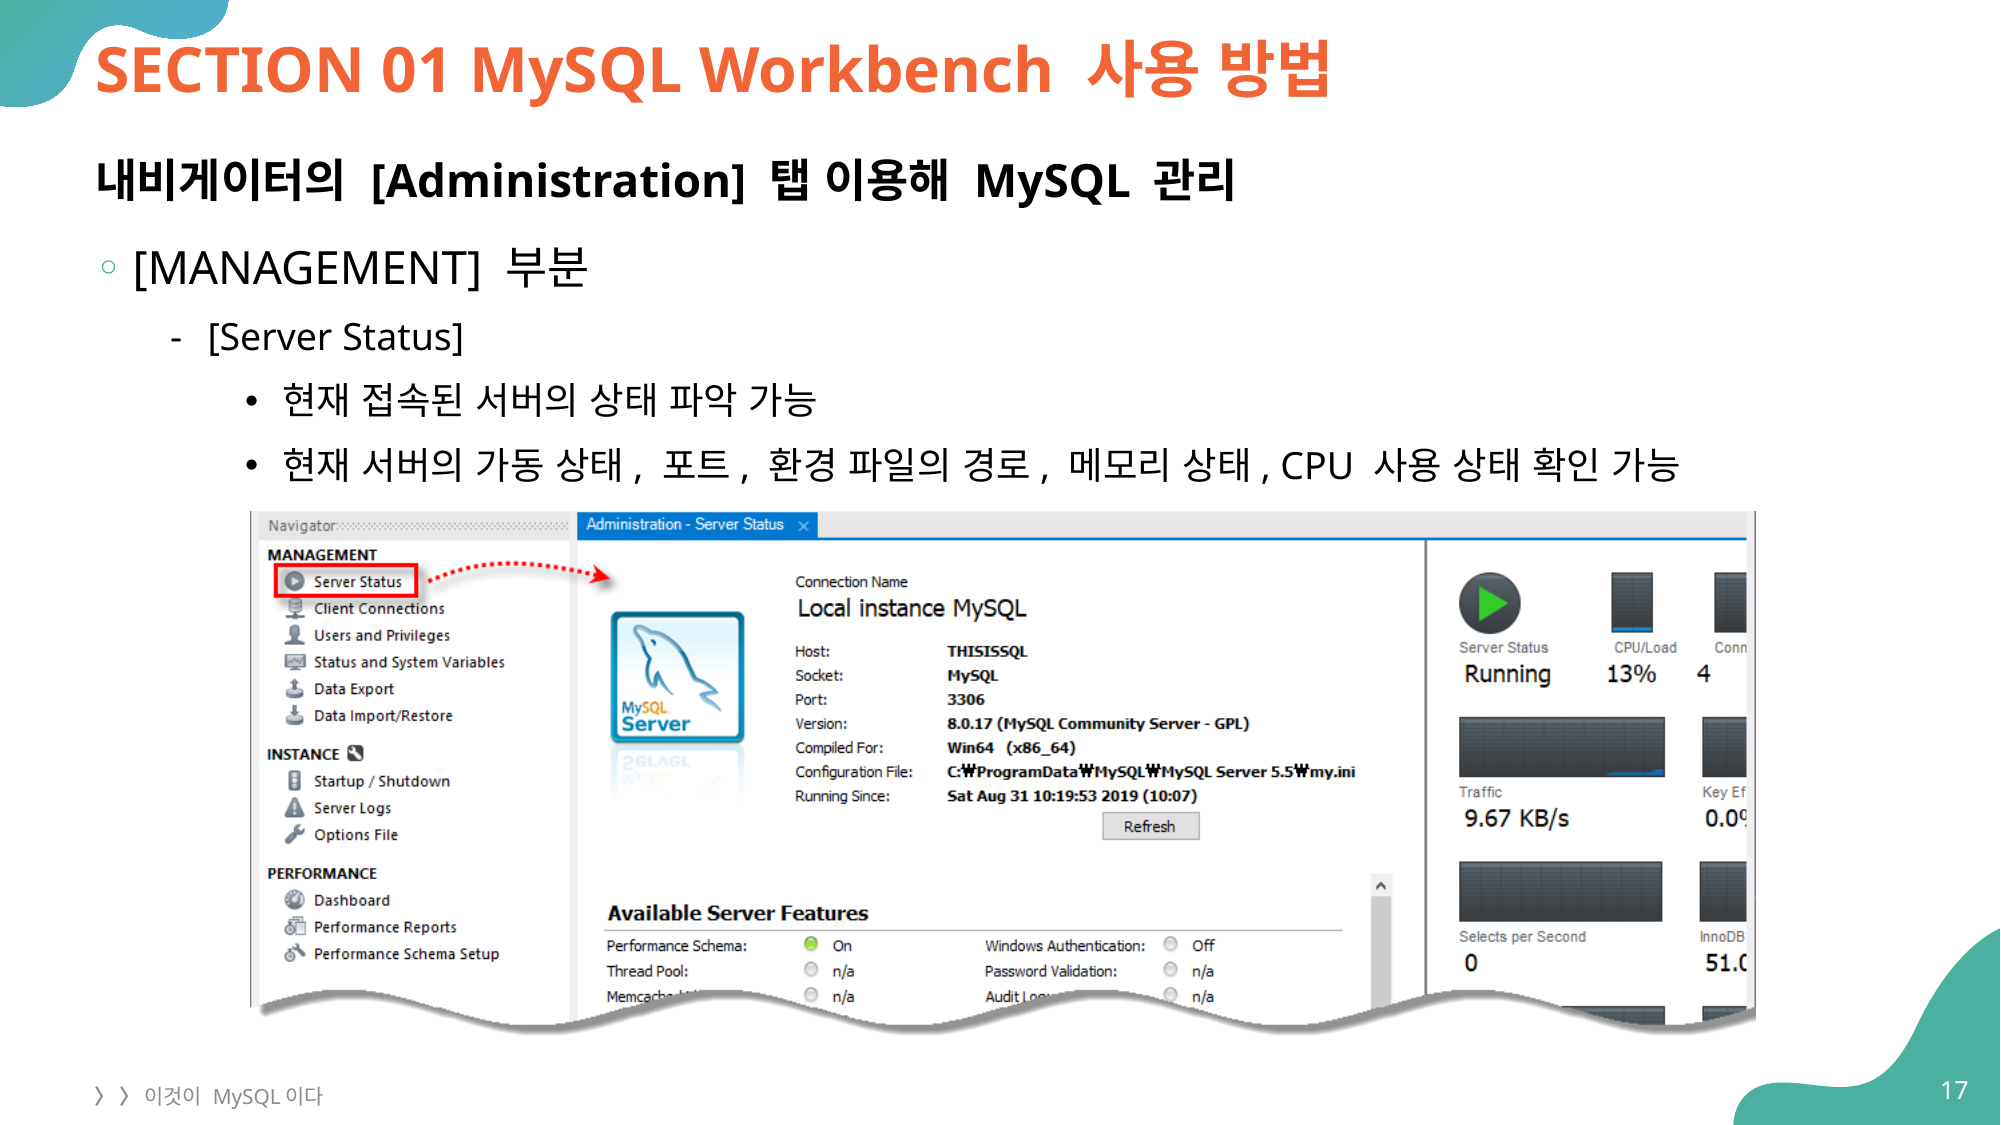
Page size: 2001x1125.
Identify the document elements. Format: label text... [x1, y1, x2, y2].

list 내비게이터의 [Administration] 탭 이용해 MySQL 관리 [MANAGEMENT] 부분 [Server Status] 현재 접속된 서버의 상태 파악 가능 현재 서버의 가동 상태, 포트, 환경 파일의 경로, 메모리 상태, CPU 사용 상태 확인 가능 [79, 133, 1931, 1062]
footer 〉 〉 이것이 MySQL이다 [79, 1078, 755, 1114]
picture [250, 511, 1756, 1045]
title SECTION 01 MySQL Workbench 사용 방법 [79, 17, 1931, 128]
slide_number 17 [1917, 1061, 1984, 1122]
